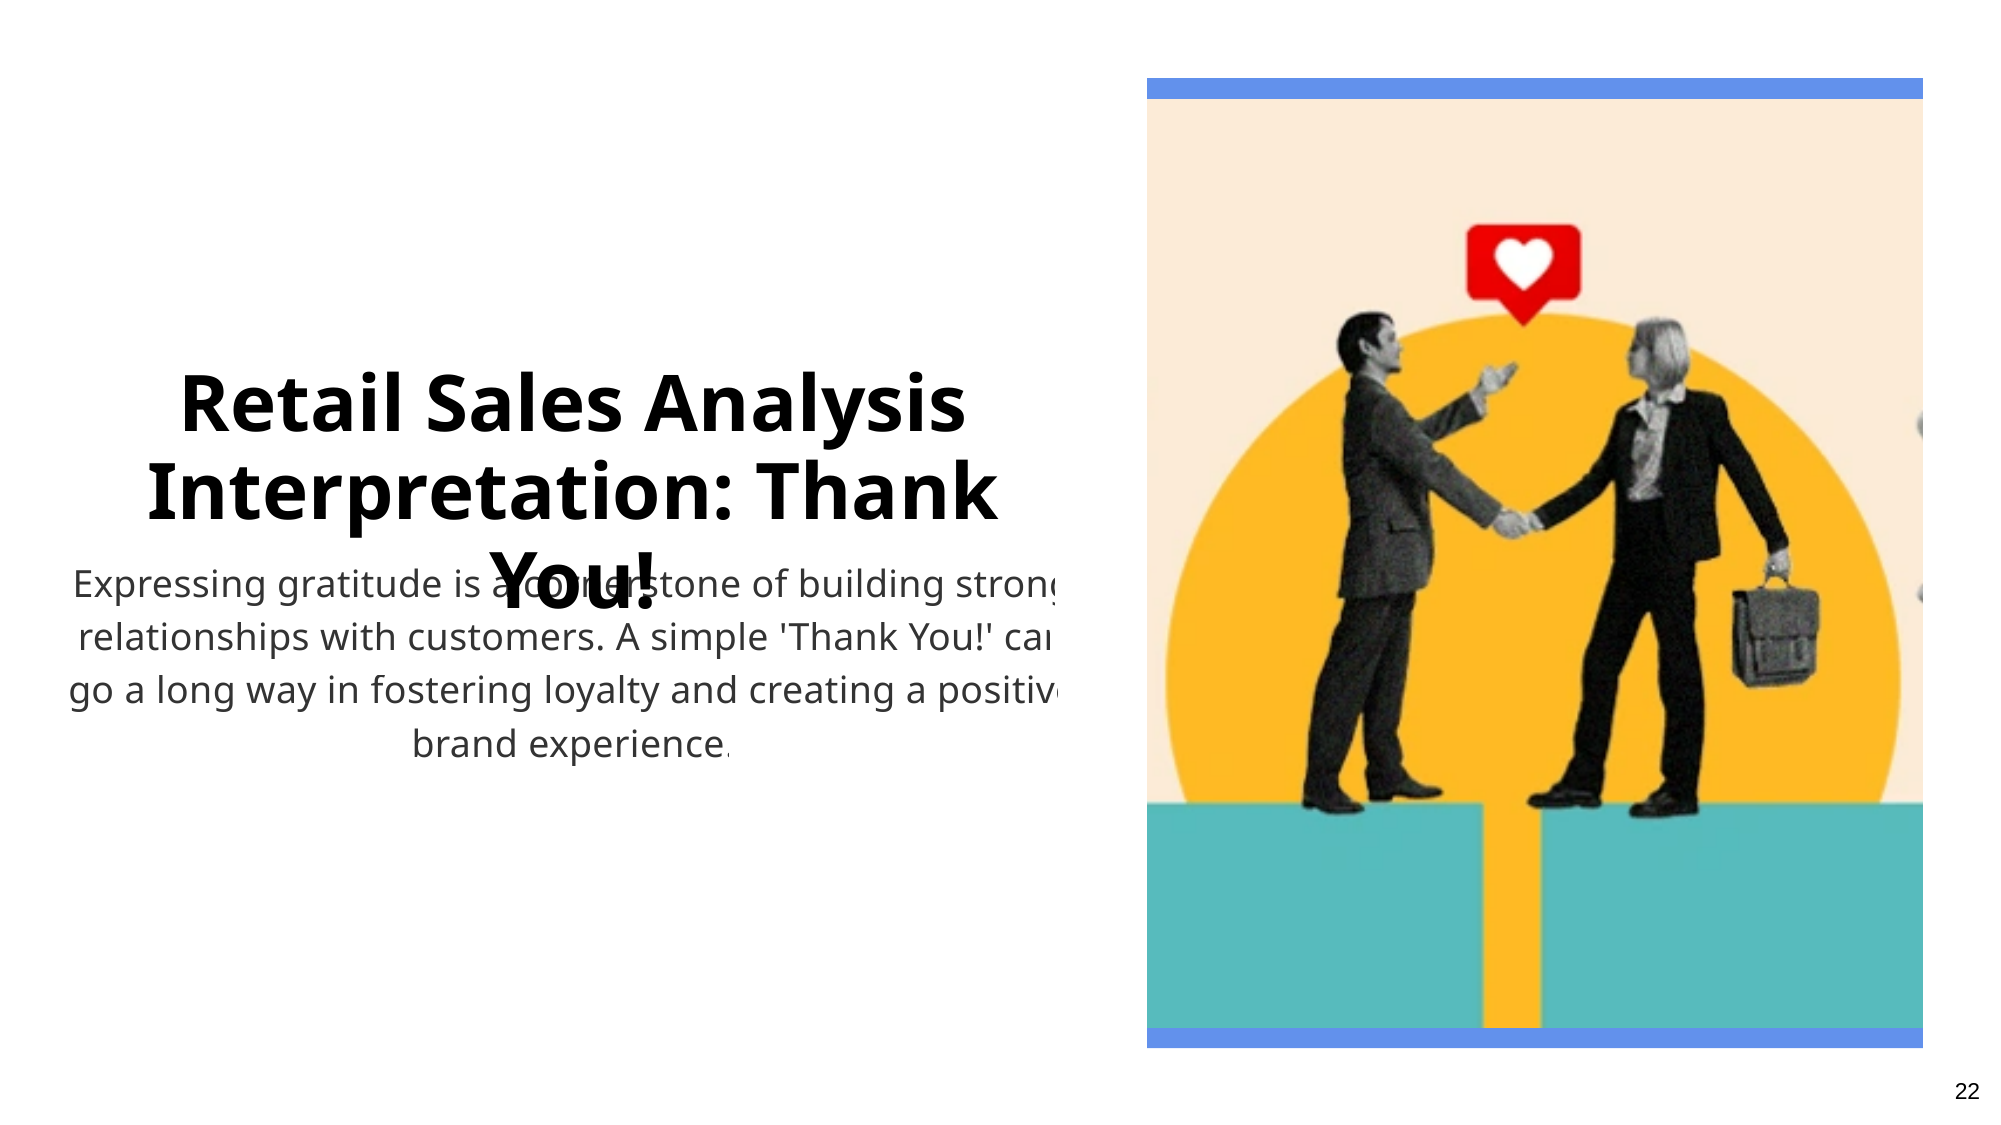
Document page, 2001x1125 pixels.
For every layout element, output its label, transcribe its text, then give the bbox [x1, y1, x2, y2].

slide_number 22 [1940, 1068, 2000, 1118]
text_box [1930, 1065, 1969, 1106]
text_box Retail Sales Analysis Interpretation: Thank You! [60, 357, 1087, 536]
text_box Expressing gratitude is a cornerstone of building strong relationships with customers. A simple 'Thank You!' can go a long way in fostering loyalty and creating a positive brand experience. [51, 551, 1096, 765]
picture [1146, 77, 1924, 1049]
